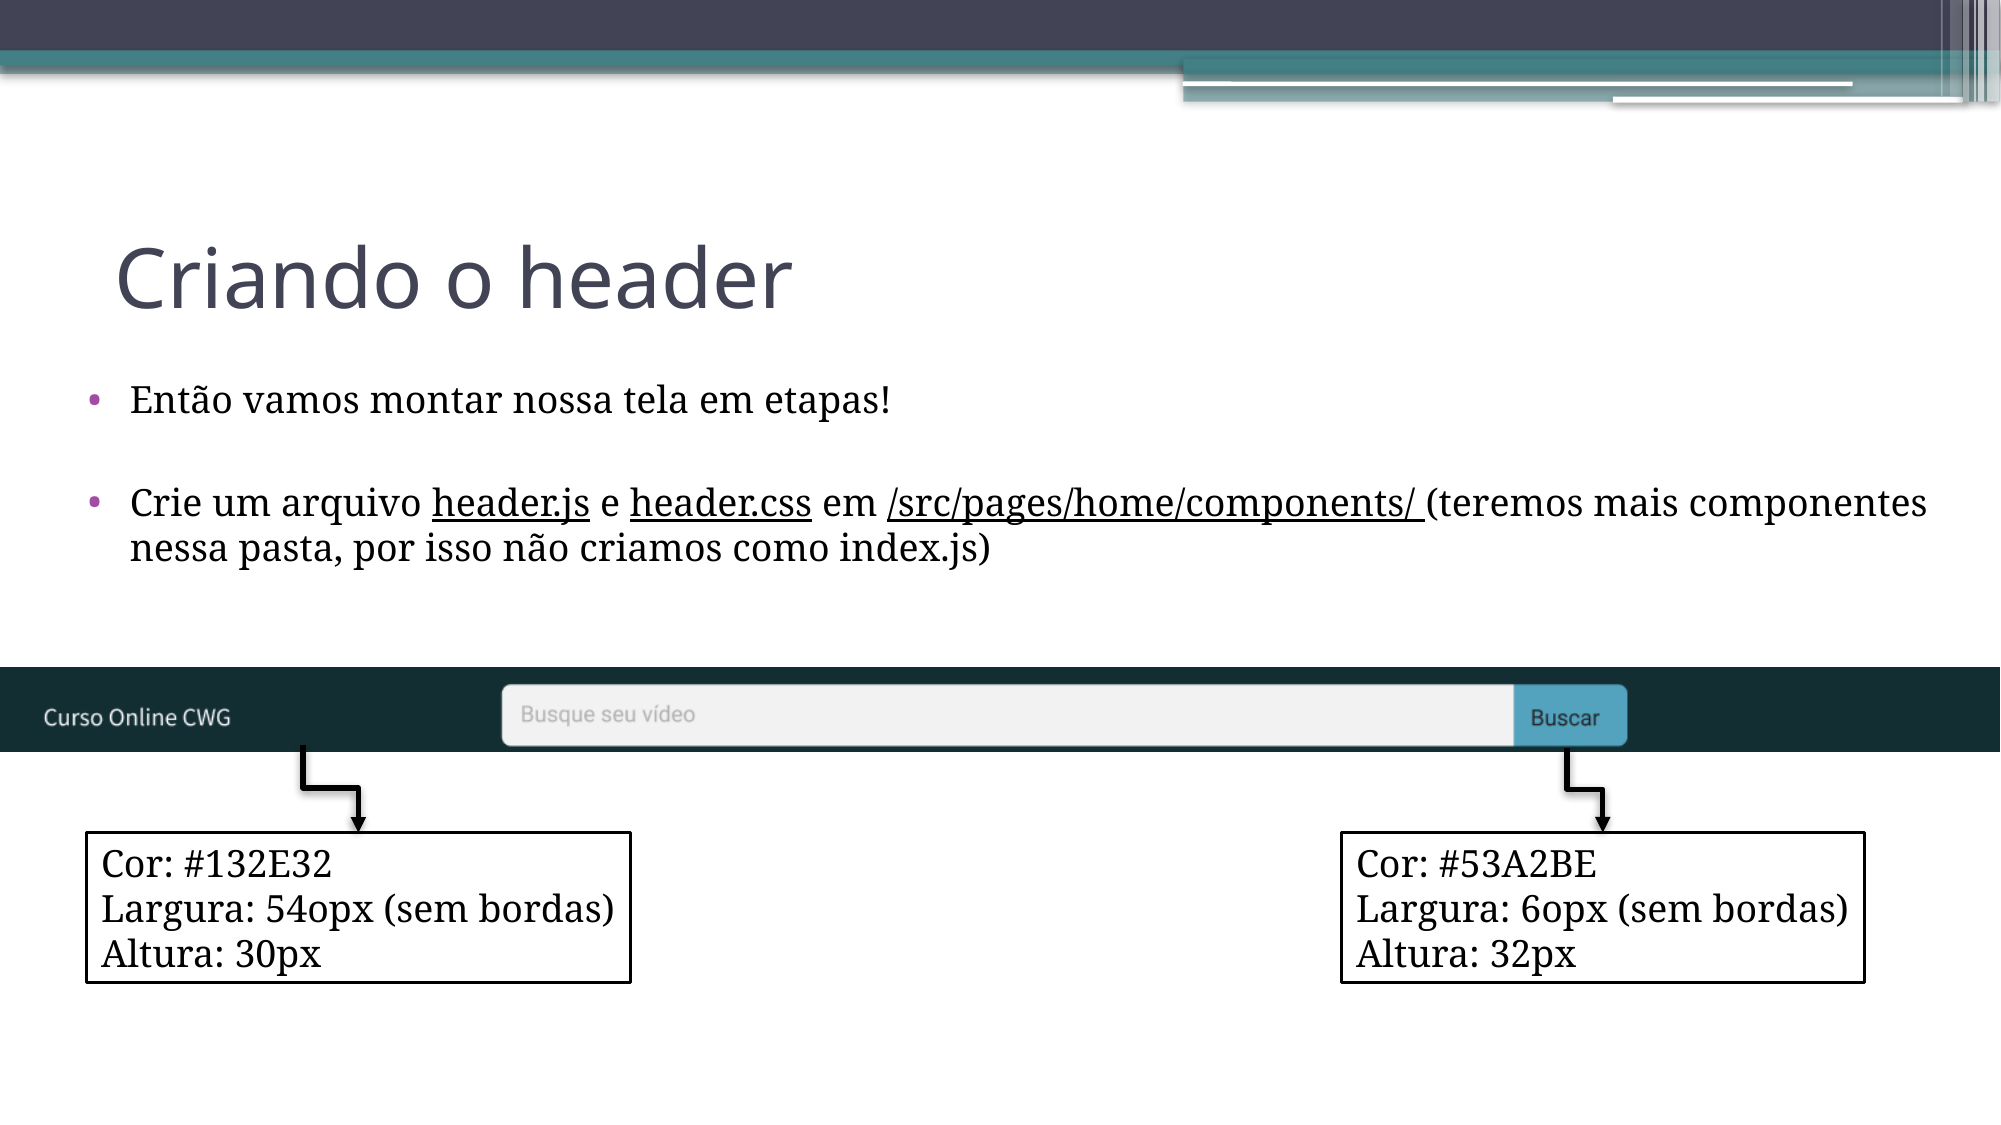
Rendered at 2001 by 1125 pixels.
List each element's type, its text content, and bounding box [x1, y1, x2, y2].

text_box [286, 760, 375, 817]
text_box Cor: #132E32 Largura: 54opx (sem bordas) Altura: 30px [85, 831, 632, 984]
list Então vamos montar nossa tela em etapas! Crie um arquivo header.js e header.css em /src/pages/home/components/ (teremos mais componentes nessa pasta, por isso não criamos como index.js) [55, 368, 1981, 622]
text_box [1542, 771, 1628, 809]
title Criando o header [99, 187, 1900, 363]
picture [0, 666, 2000, 753]
text_box Cor: #53A2BE Largura: 6opx (sem bordas) Altura: 32px [1340, 831, 1866, 984]
